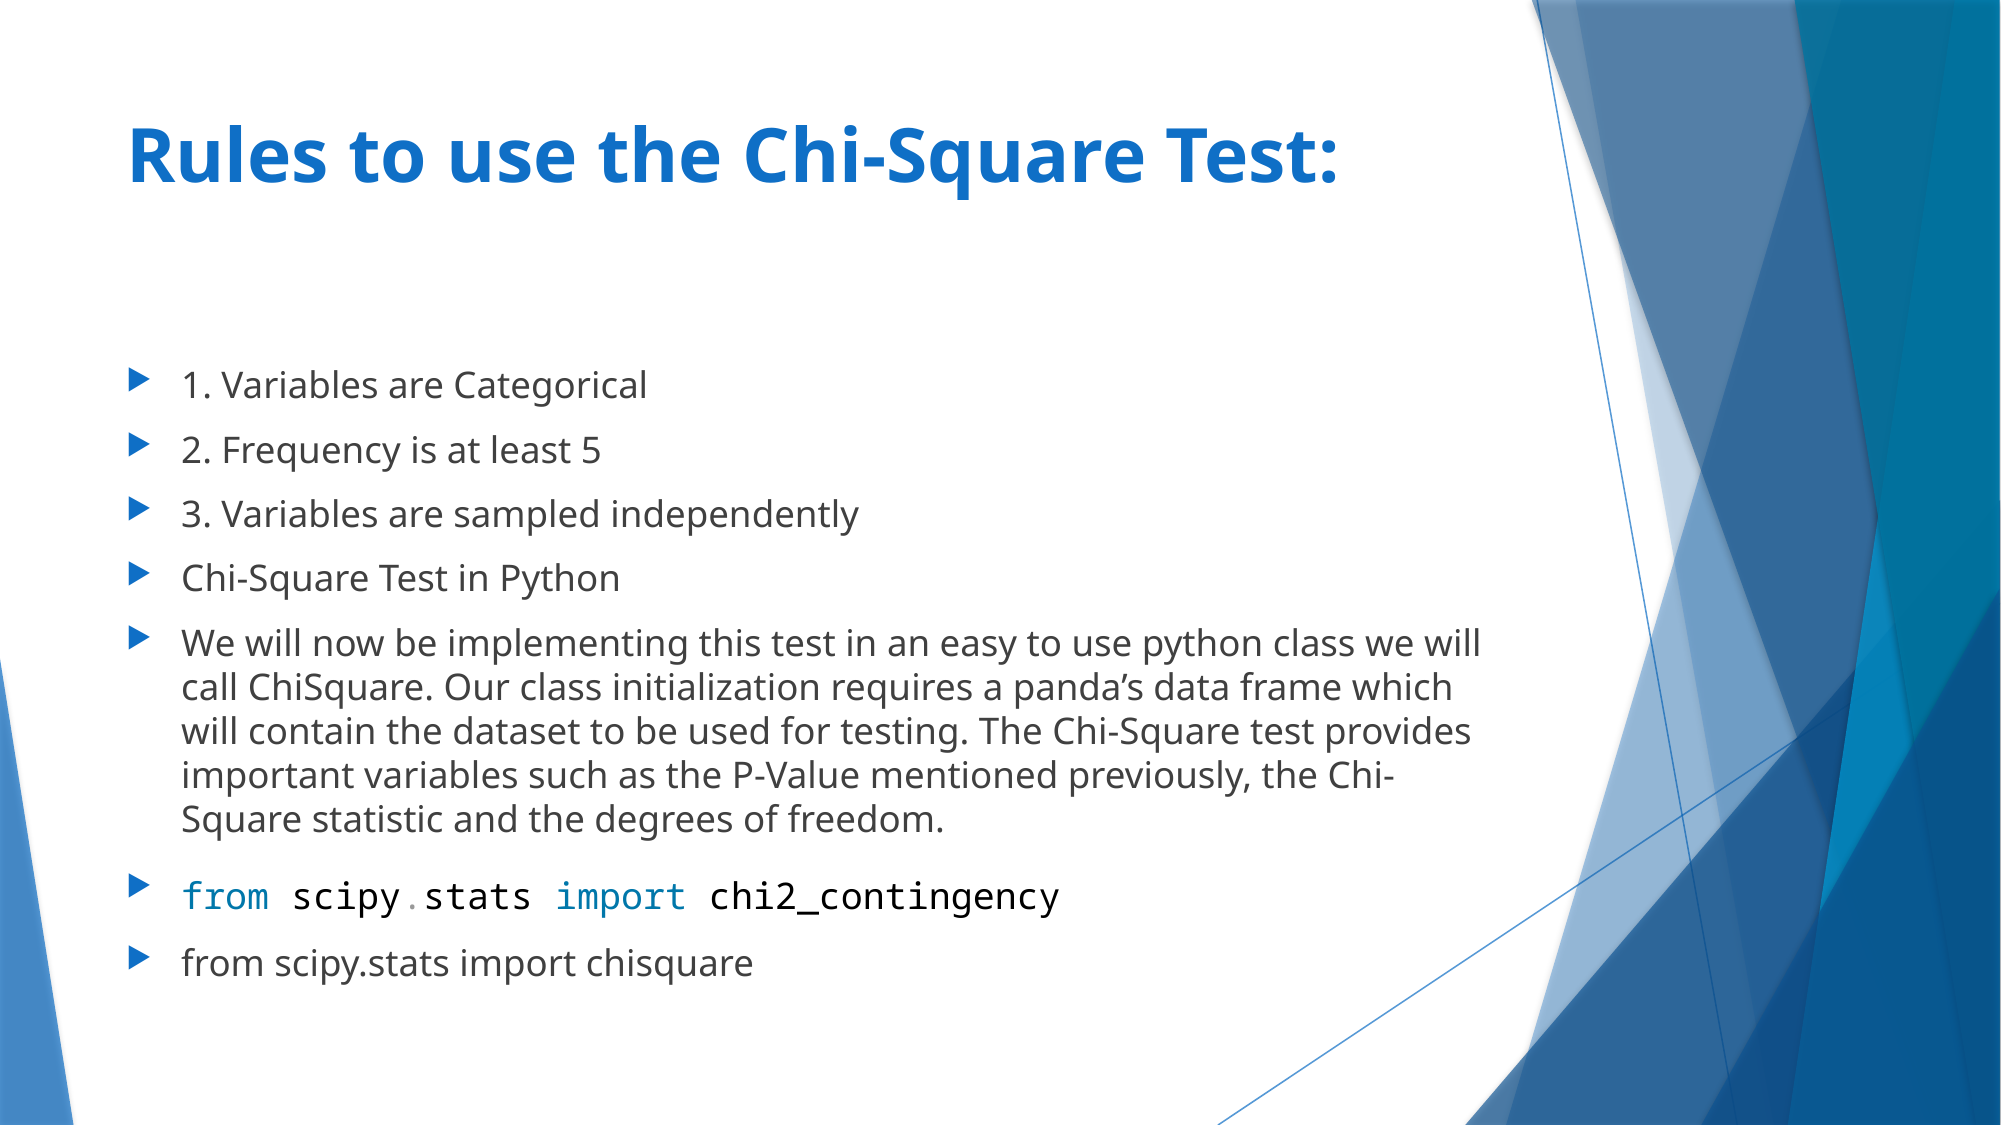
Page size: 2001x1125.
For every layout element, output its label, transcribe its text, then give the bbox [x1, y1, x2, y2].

title Rules to use the Chi-Square Test: [111, 99, 1522, 317]
list 1. Variables are Categorical 2. Frequency is at least 5 3. Variables are sampled independently Chi-Square Test in Python We will now be implementing this test in an easy to use python class we will call ChiSquare. Our class initialization requires a panda’s data frame which will contain the dataset to be used for testing. The Chi-Square test provides important variables such as the P-Value mentioned previously, the Chi-Square statistic and the degrees of freedom. from scipy.stats import chi2_contingency from scipy.stats import chisquare [111, 354, 1522, 992]
